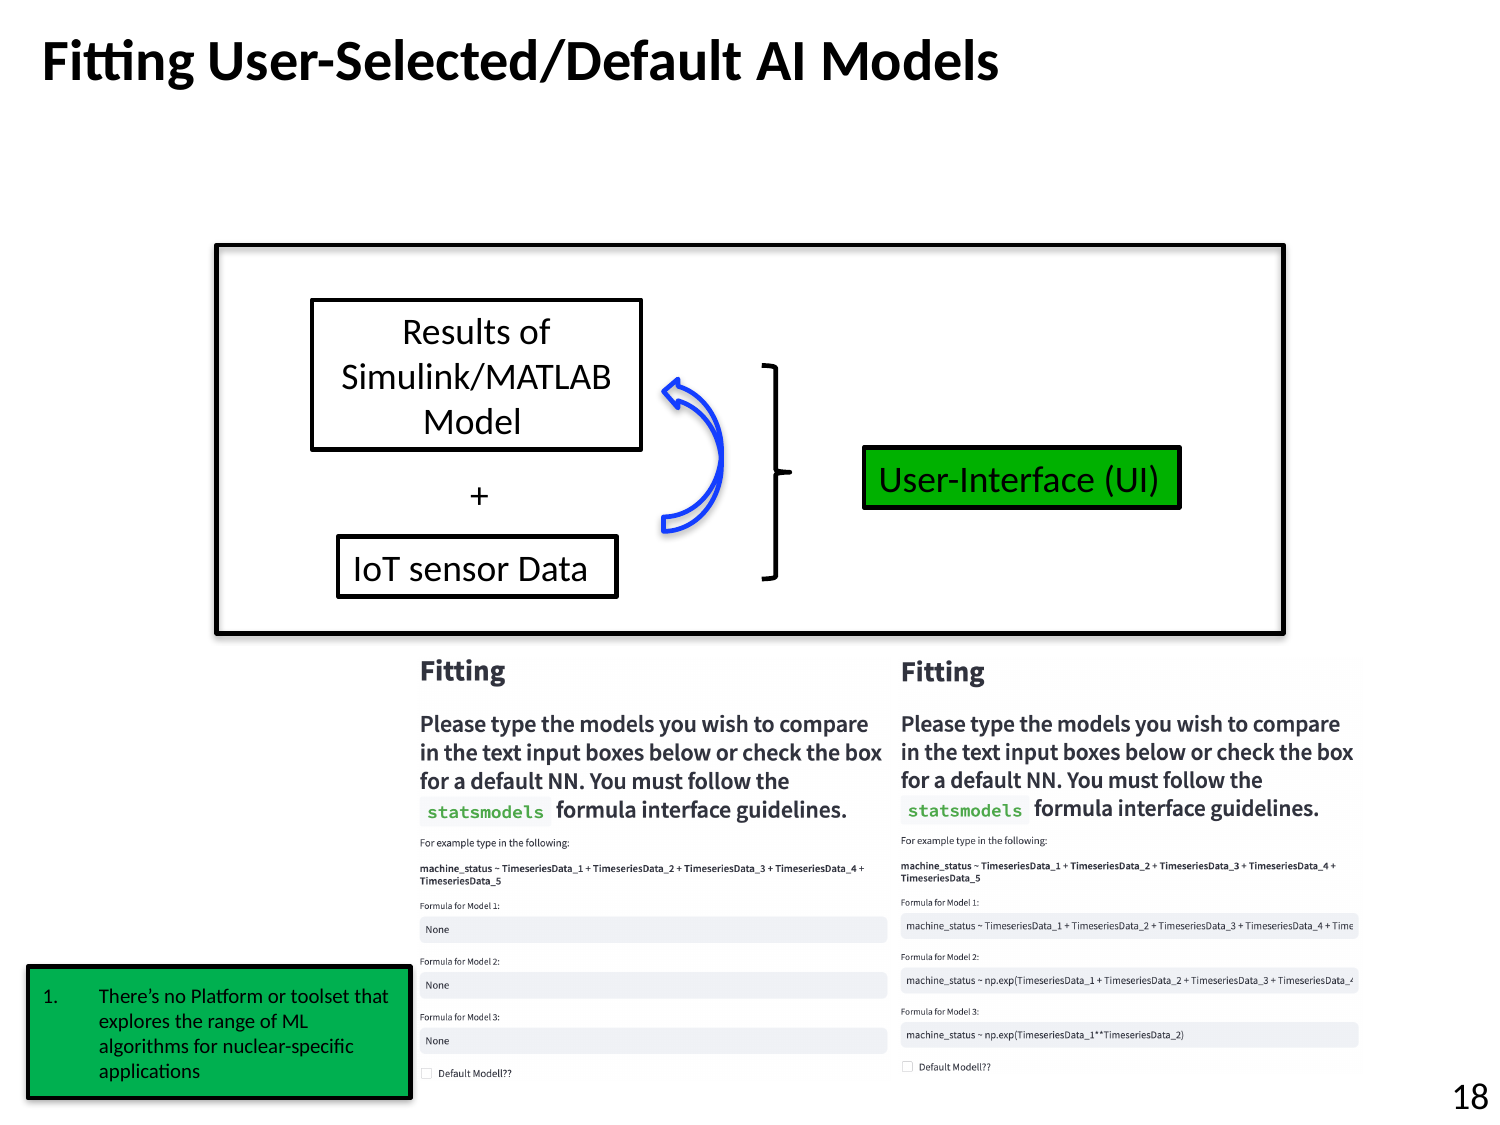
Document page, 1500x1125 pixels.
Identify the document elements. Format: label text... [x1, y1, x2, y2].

text_box Fitting User-Selected/Default AI Models [27, 14, 1486, 99]
text_box 18 [1436, 1064, 1500, 1125]
picture [417, 657, 891, 1081]
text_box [216, 244, 1284, 634]
picture [898, 657, 1363, 1074]
text_box There’s no Platform or toolset that explores the range of ML algorithms for nuclear-specific applications [27, 966, 411, 1099]
